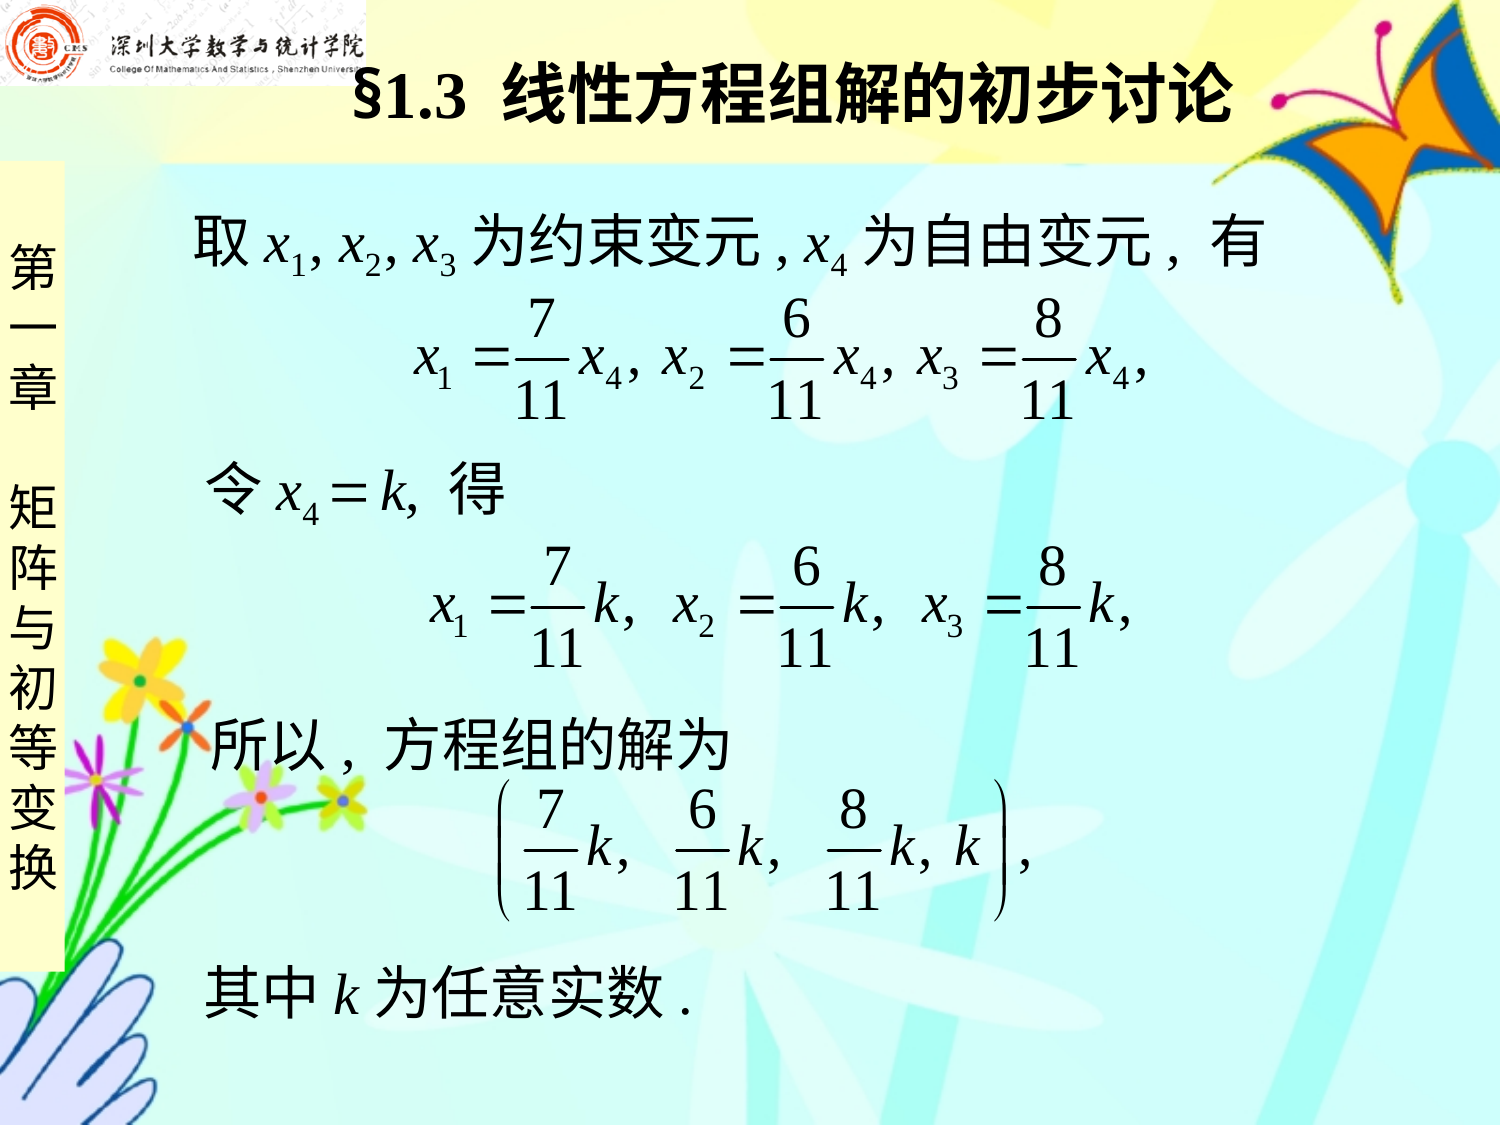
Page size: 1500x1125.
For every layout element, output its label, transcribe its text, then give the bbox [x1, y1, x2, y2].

text_box 令x4  k, 得 [189, 420, 522, 540]
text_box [404, 279, 1158, 433]
text_box 其中k为任意实数. [188, 928, 708, 1034]
title §1.3 线性方程组解的初步讨论 [336, 0, 1267, 172]
text_box 所以, 方程组的解为 [195, 679, 749, 786]
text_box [487, 766, 1042, 933]
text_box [419, 527, 1143, 681]
picture [0, 0, 1500, 1125]
text_box 取x1 , x2 , x3为约束变元, x4为自由变元, 有 [177, 172, 1283, 291]
